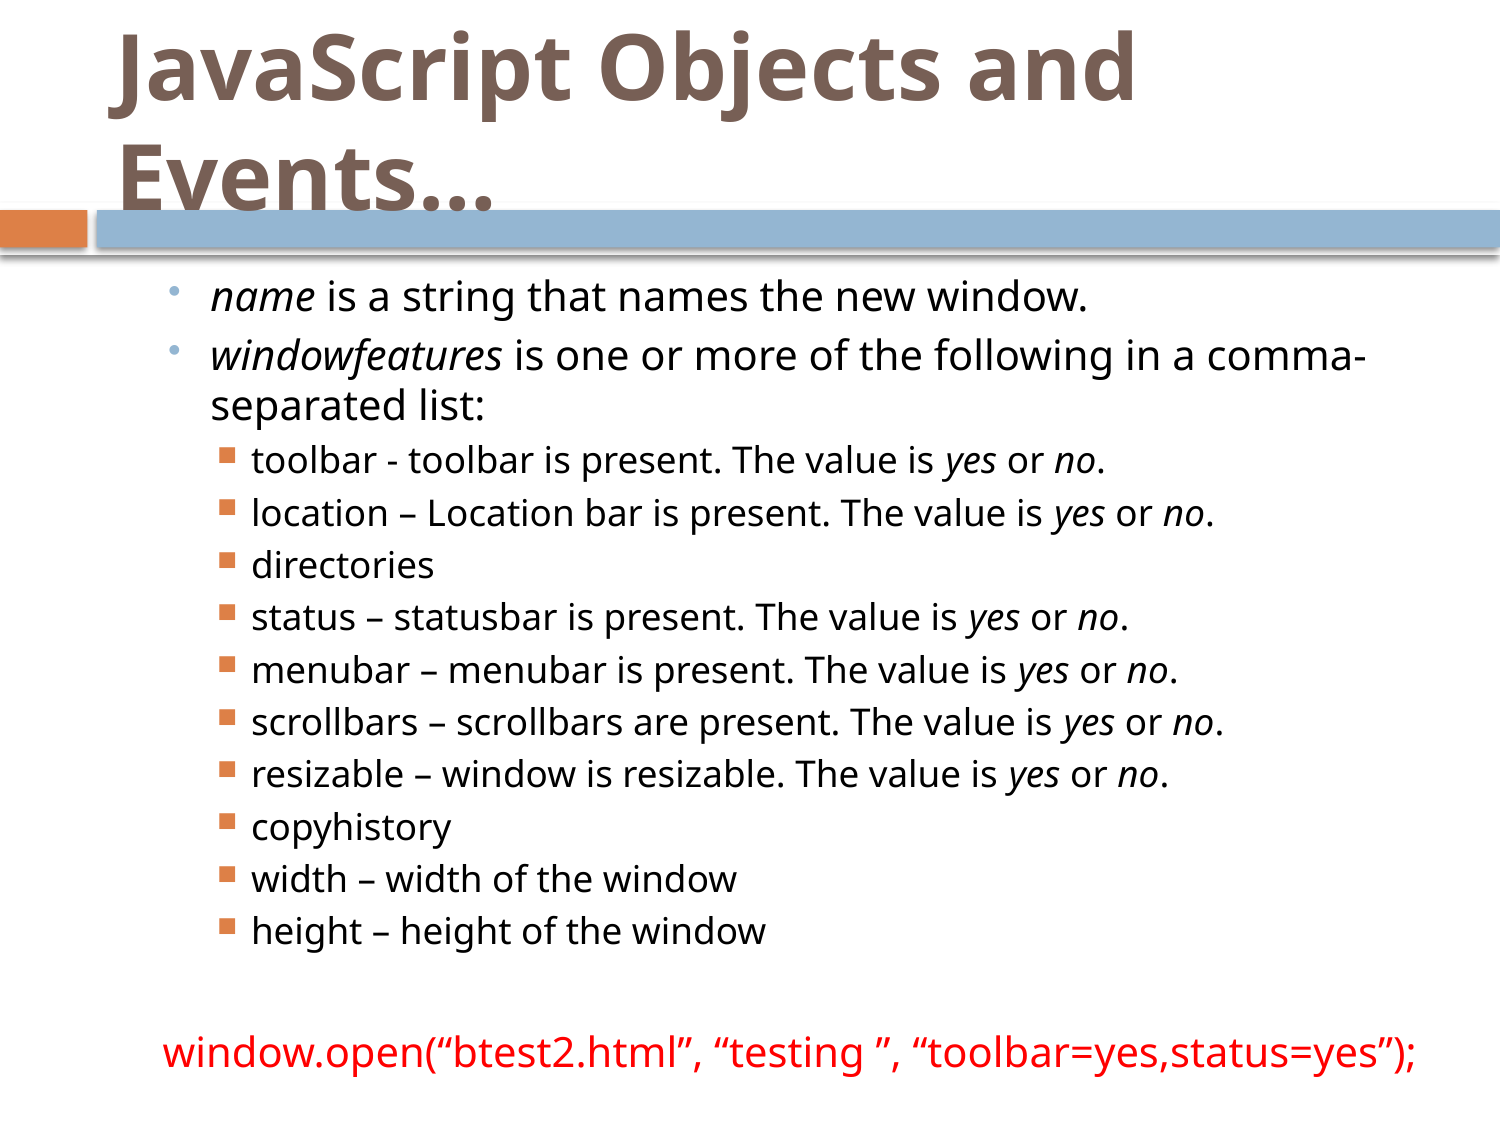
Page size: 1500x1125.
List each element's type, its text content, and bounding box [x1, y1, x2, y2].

list name is a string that names the new window. windowfeatures is one or more of the following in a comma-separated list: toolbar - toolbar is present. The value is yes or no. location – Location bar is present. The value is yes or no. directories status – statusbar is present. The value is yes or no. menubar – menubar is present. The value is yes or no. scrollbars – scrollbars are present. The value is yes or no. resizable – window is resizable. The value is yes or no. copyhistory width – width of the window height – height of the window window.open(“btest2.html”, “testing ”, “toolbar=yes,status=yes”); [100, 262, 1438, 1125]
title JavaScript Objects and Events… [100, 37, 1438, 200]
